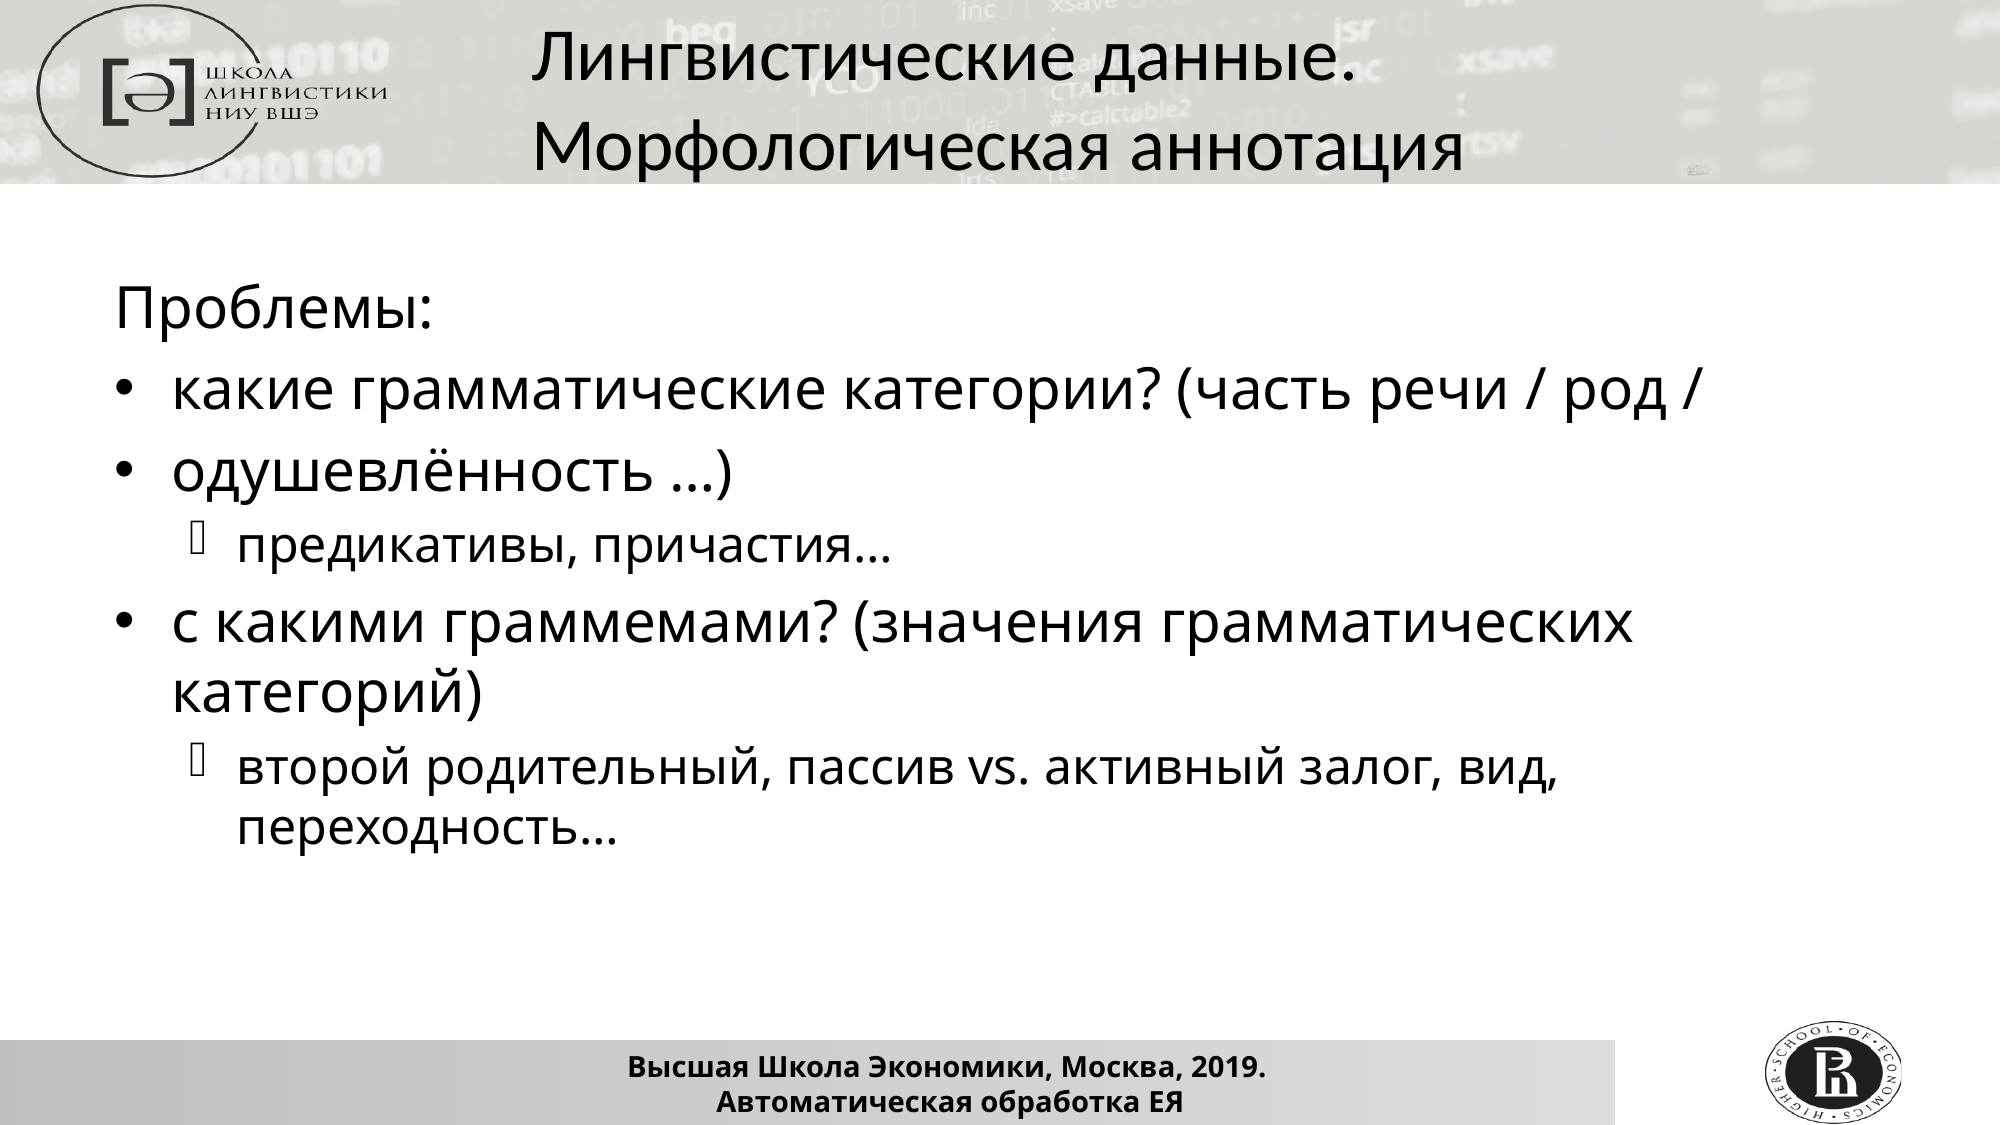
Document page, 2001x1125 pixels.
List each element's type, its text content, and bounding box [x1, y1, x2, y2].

picture [1765, 1021, 1902, 1125]
title Лингвистические данные. Морфологическая аннотация [516, 44, 1949, 147]
list Проблемы: какие грамматические категории? (часть речи / род / одушевлённость …) предикативы, причастия… с какими граммемами? (значения грамматических категорий) второй родительный, пассив vs. активный залог, вид, переходность… [99, 262, 1900, 1005]
picture [31, 0, 387, 181]
